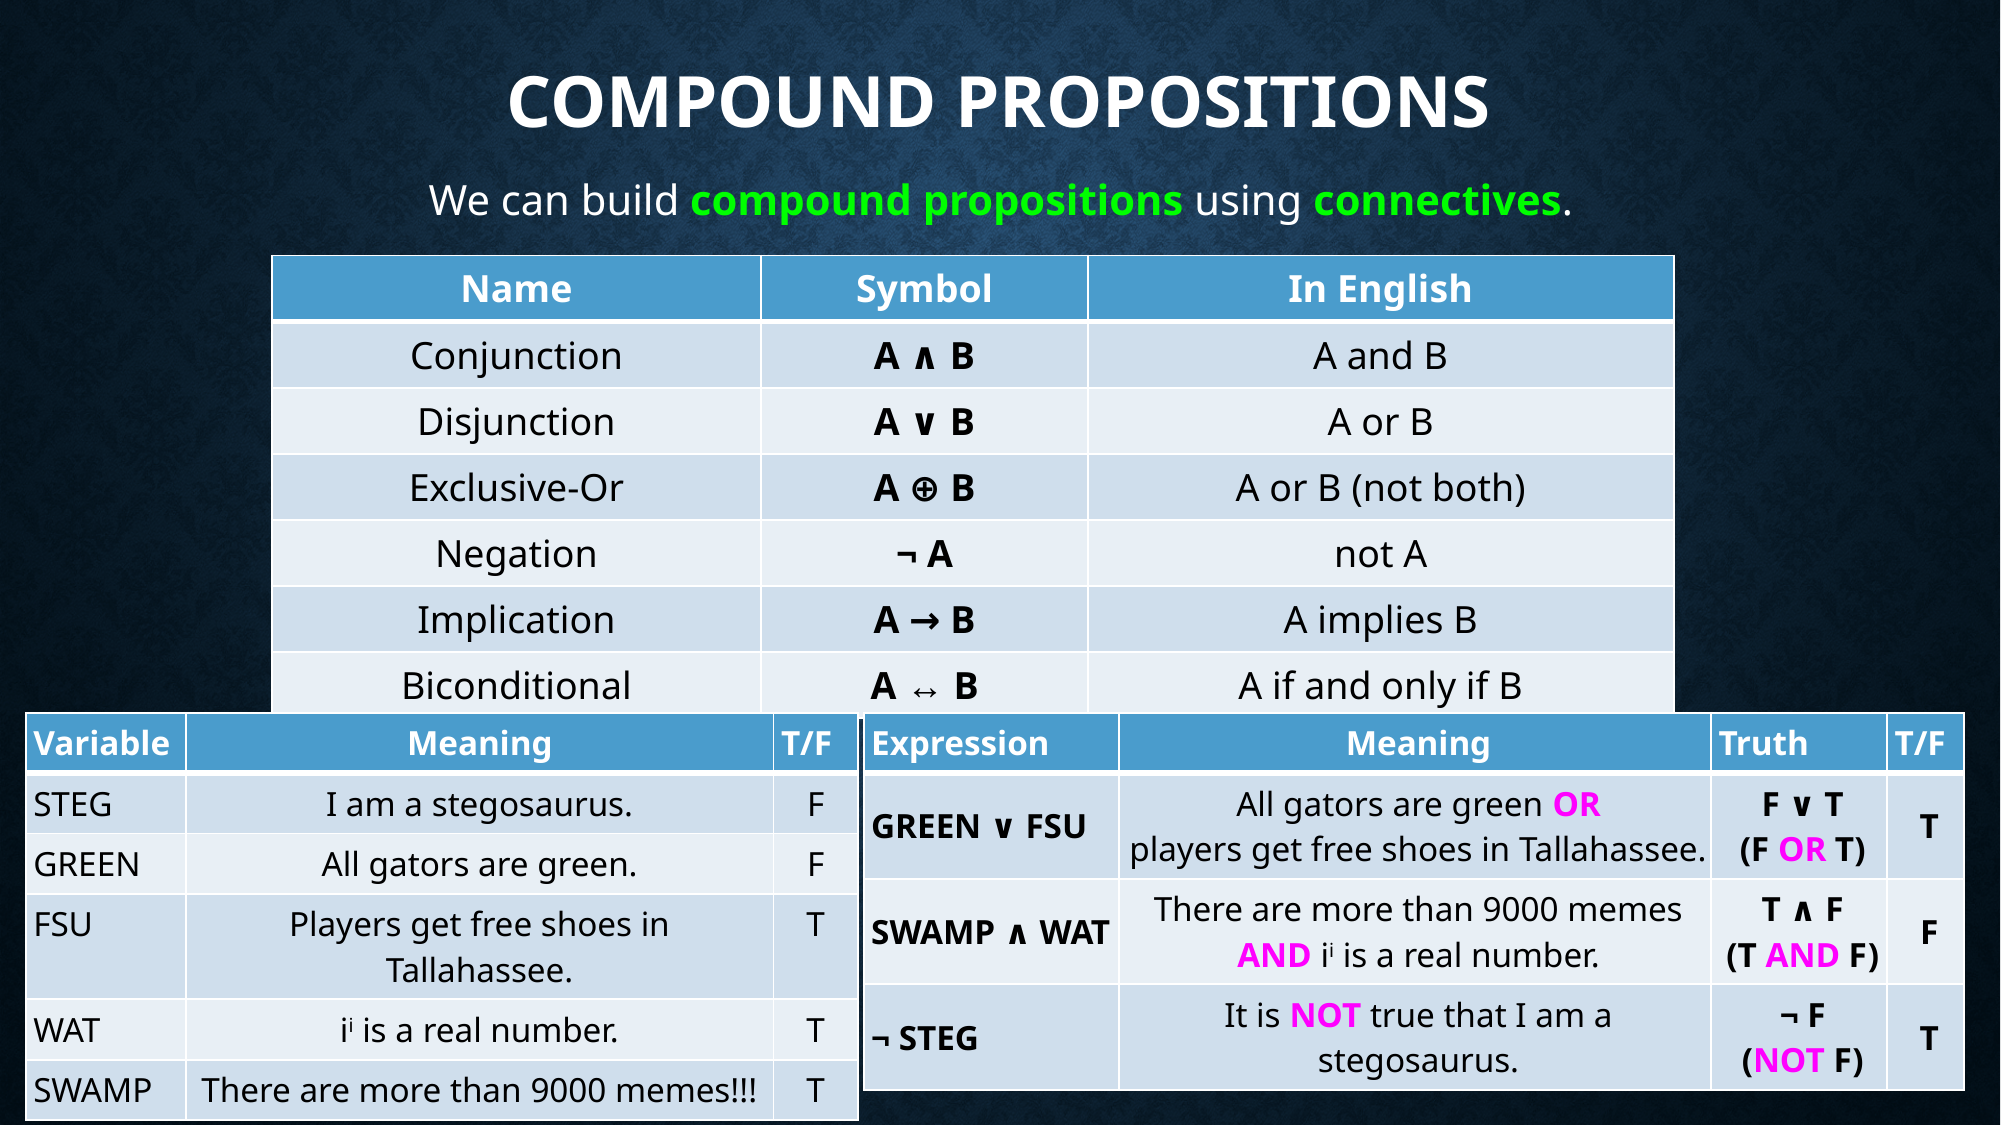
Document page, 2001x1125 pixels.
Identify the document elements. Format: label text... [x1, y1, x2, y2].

table_cell GREEN [27, 834, 185, 893]
table_cell F [1888, 880, 1963, 983]
table_header In English [1089, 256, 1673, 319]
table_header T/F [1888, 714, 1963, 770]
table_cell T [774, 895, 857, 998]
table_cell There are more than 9000 memes AND ii is a real number. [1120, 880, 1710, 983]
table_header T/F [774, 714, 857, 770]
table_cell A → B [762, 587, 1087, 651]
table_cell F [774, 776, 857, 833]
table_header Name [273, 256, 760, 319]
table_cell A ⊕ B [762, 455, 1087, 519]
table_cell ¬ F (NOT F) [1712, 985, 1886, 1089]
table_cell SWAMP ∧ WAT [865, 880, 1118, 983]
table_cell I am a stegosaurus. [187, 776, 773, 833]
table_cell Players get free shoes in Tallahassee. [187, 895, 773, 998]
table_cell A or B (not both) [1089, 455, 1673, 519]
table_cell Negation [273, 521, 760, 585]
table_cell All gators are green. [187, 834, 773, 893]
table_cell A ∨ B [762, 389, 1087, 453]
table_cell F [774, 834, 857, 893]
table_cell ¬ A [762, 521, 1087, 585]
table_cell T [774, 1000, 857, 1059]
table_cell Implication [273, 587, 760, 651]
table_header Meaning [1120, 714, 1710, 770]
table_cell T [1888, 985, 1963, 1089]
table_cell A implies B [1089, 587, 1673, 651]
table_cell WAT [27, 1000, 185, 1059]
table_cell Disjunction [273, 389, 760, 453]
table_cell STEG [27, 776, 185, 833]
table_header Variable [27, 714, 185, 770]
table_cell A ∧ B [762, 324, 1087, 387]
table_cell GREEN ∨ FSU [865, 776, 1118, 878]
table_cell There are more than 9000 memes!!! [187, 1061, 773, 1119]
table_cell A ↔ B [762, 653, 1087, 717]
table_cell FSU [27, 895, 185, 998]
table_cell T ∧ F (T AND F) [1712, 880, 1886, 983]
table_cell not A [1089, 521, 1673, 585]
table_cell ¬ STEG [865, 985, 1118, 1089]
table_cell SWAMP [27, 1061, 185, 1119]
table_cell T [1888, 776, 1963, 878]
table_cell Exclusive-Or [273, 455, 760, 519]
table_header Meaning [187, 714, 773, 770]
title Compound Propositions [149, 37, 1849, 172]
table_cell Biconditional [273, 653, 760, 712]
table_cell A and B [1089, 324, 1673, 387]
table_cell A or B [1089, 389, 1673, 453]
table_header Symbol [762, 256, 1087, 319]
table_header Truth [1712, 714, 1886, 770]
list We can build compound propositions using connectives. [151, 156, 1851, 248]
table_cell Conjunction [273, 324, 760, 387]
table_cell All gators are green OR players get free shoes in Tallahassee. [1120, 776, 1710, 878]
table_cell It is NOT true that I am a stegosaurus. [1120, 985, 1710, 1089]
table_cell A if and only if B [1089, 653, 1673, 712]
table_header Expression [865, 714, 1118, 770]
table_cell ii is a real number. [187, 1000, 773, 1059]
table_cell F ∨ T (F OR T) [1712, 776, 1886, 878]
table_cell T [774, 1061, 857, 1119]
